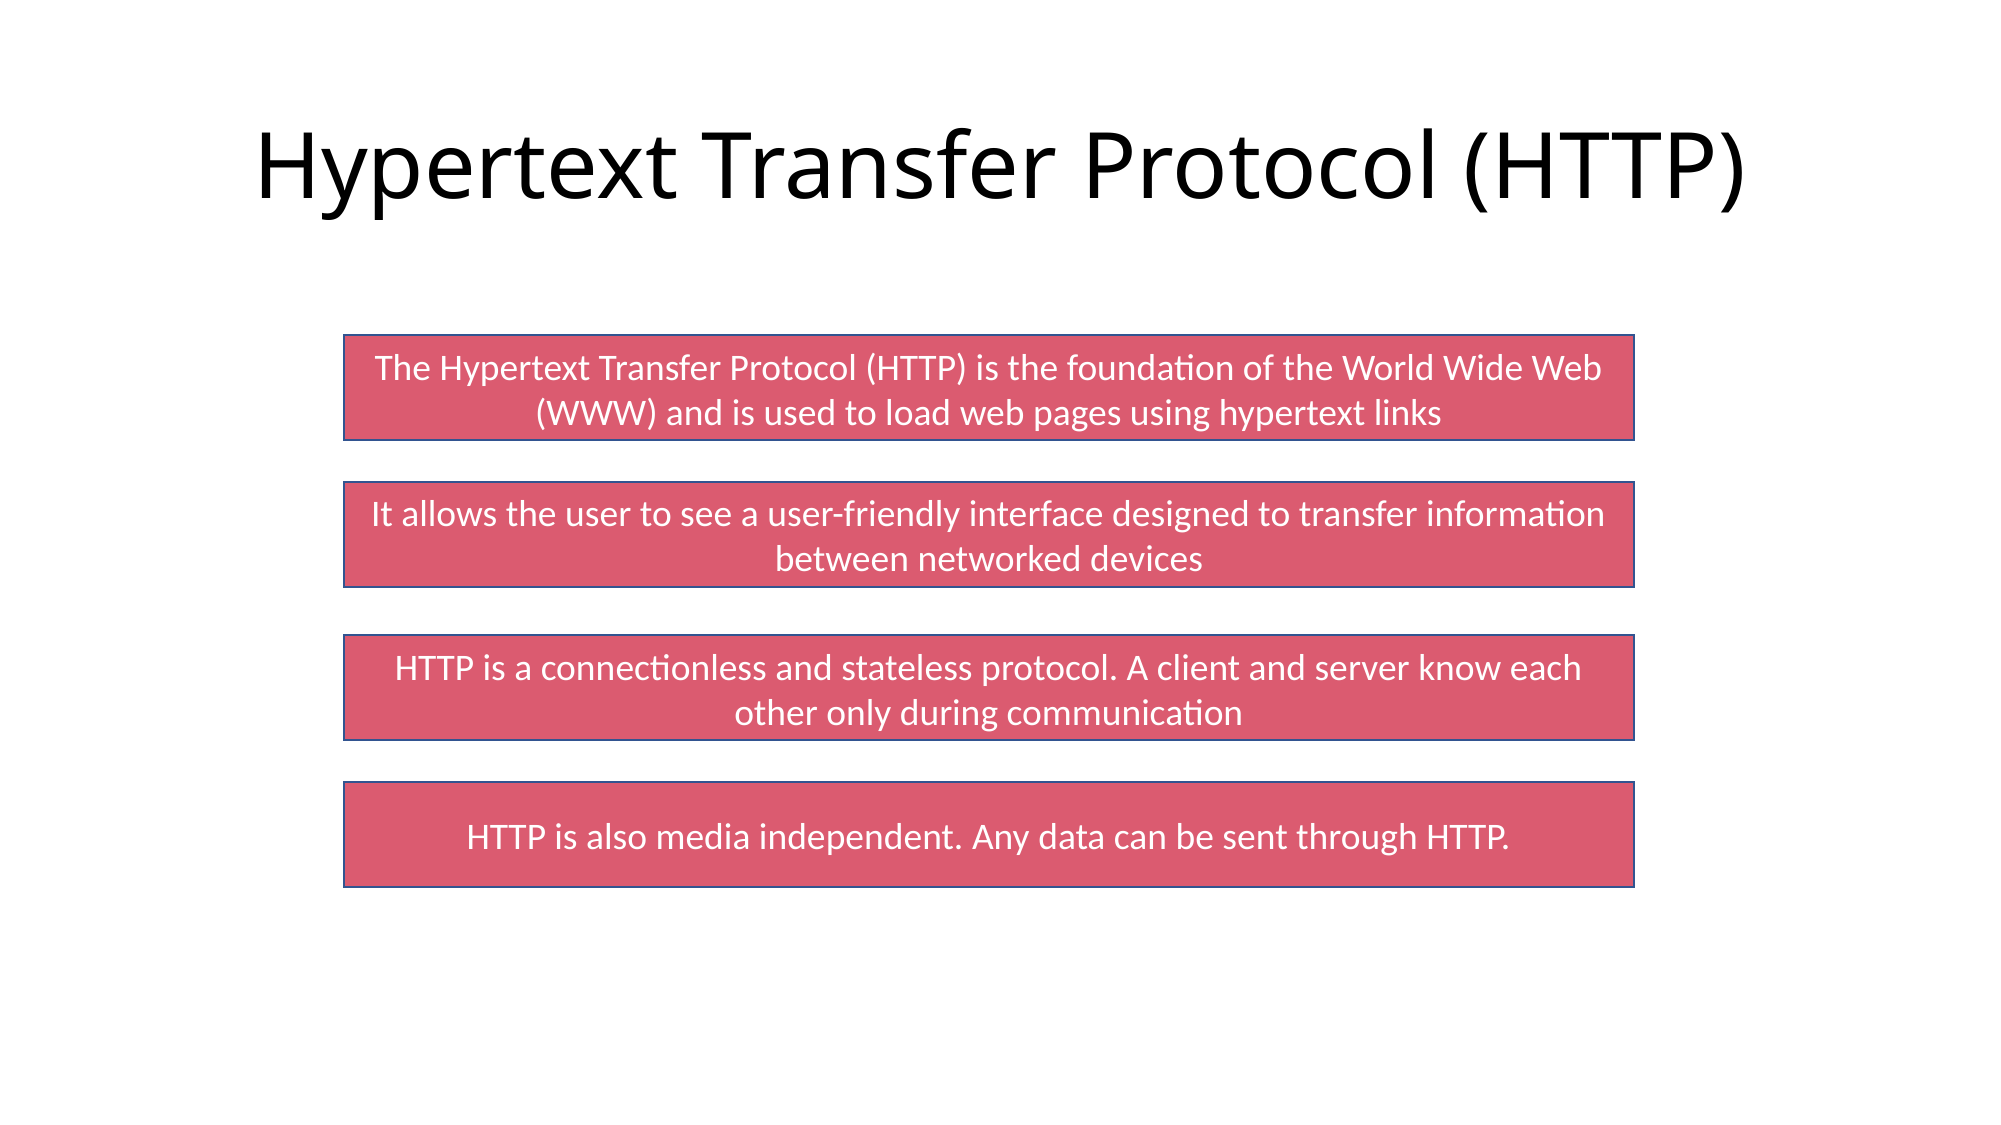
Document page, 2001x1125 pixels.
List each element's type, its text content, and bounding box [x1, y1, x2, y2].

text_box It allows the user to see a user-friendly interface designed to transfer information between networked devices [343, 481, 1635, 588]
text_box HTTP is also media independent. Any data can be sent through HTTP. [343, 781, 1635, 888]
text_box The Hypertext Transfer Protocol (HTTP) is the foundation of the World Wide Web (WWW) and is used to load web pages using hypertext links [343, 334, 1635, 441]
title Hypertext Transfer Protocol (HTTP) [137, 59, 1863, 278]
text_box HTTP is a connectionless and stateless protocol. A client and server know each other only during communication [343, 634, 1635, 741]
